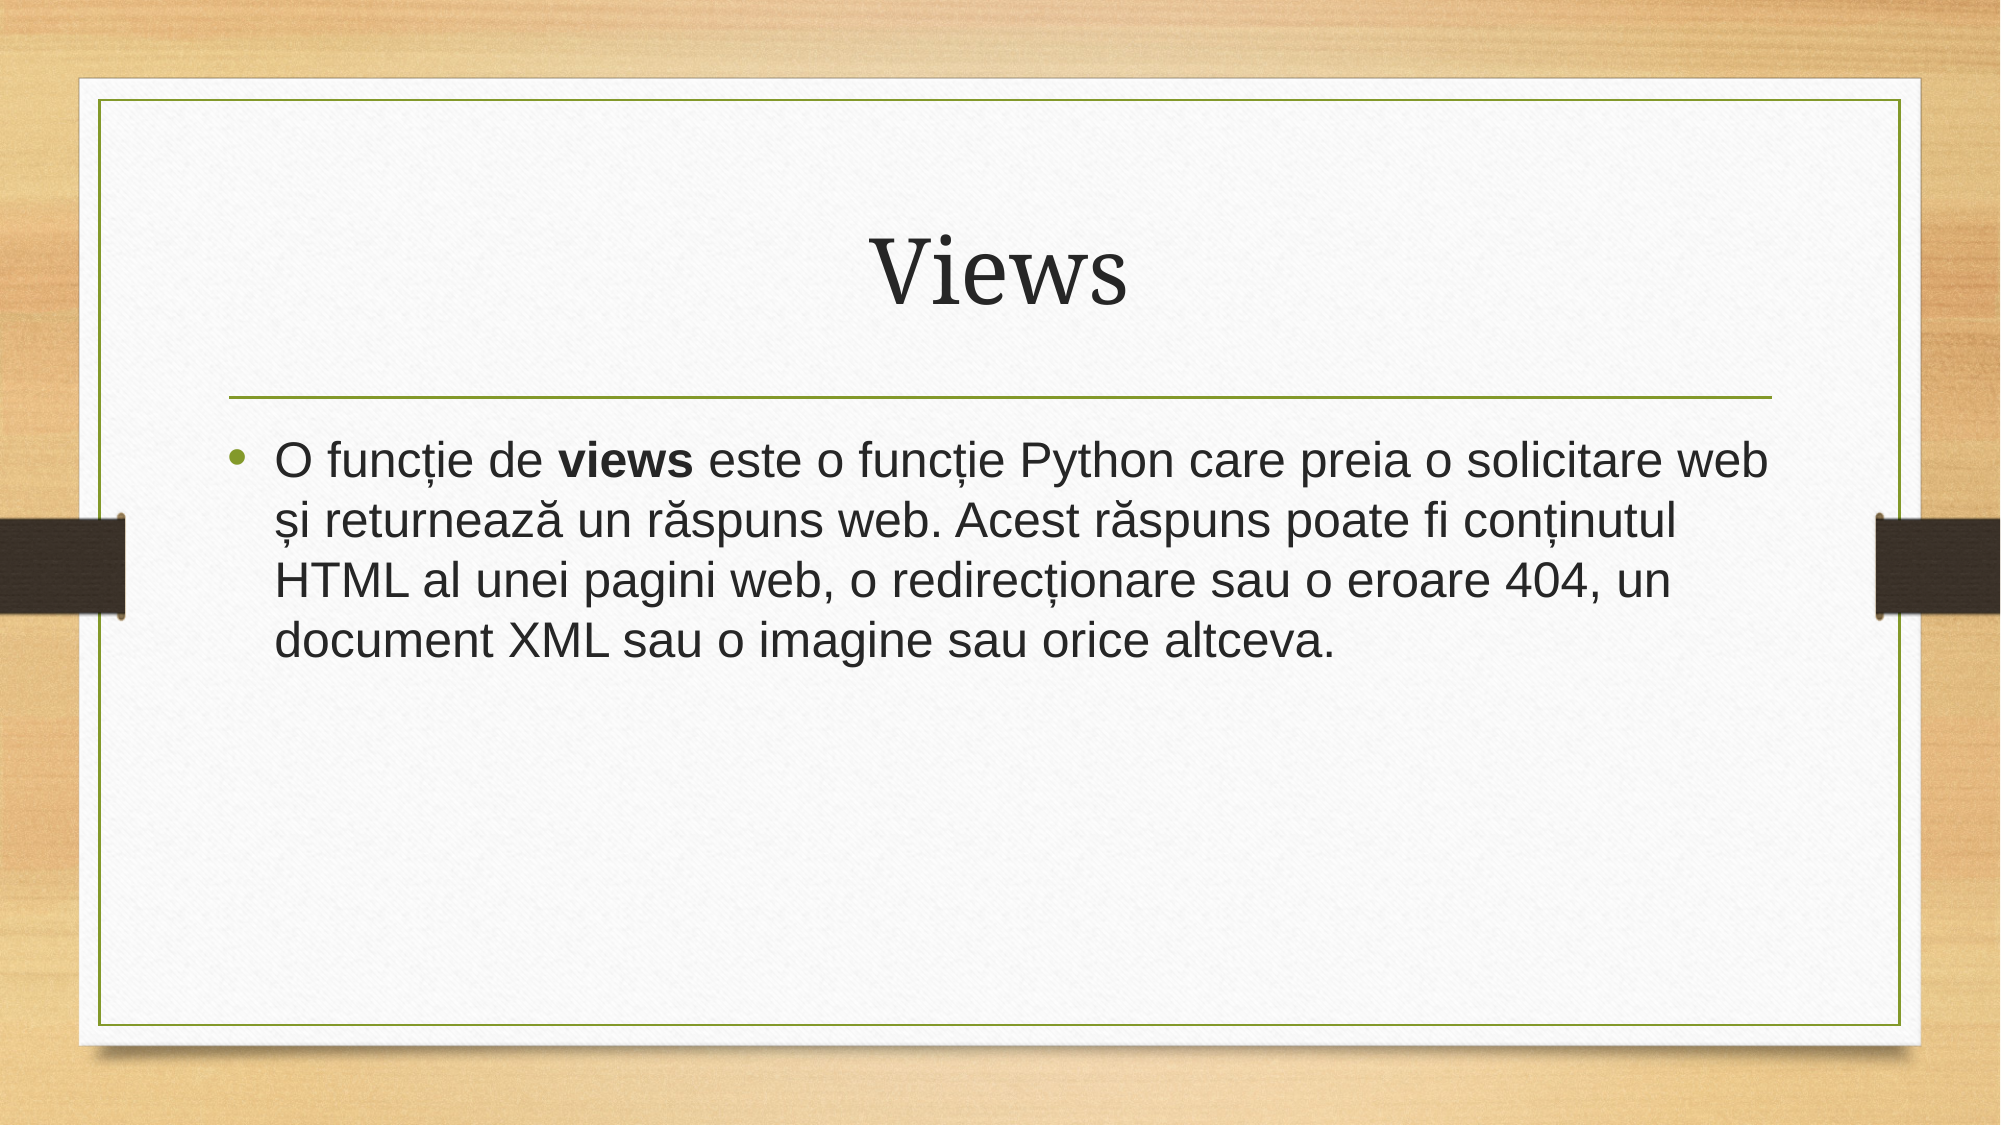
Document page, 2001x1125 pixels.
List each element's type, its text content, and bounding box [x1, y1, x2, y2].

picture [0, 0, 2001, 1125]
title Views [212, 161, 1788, 375]
list O funcție de views este o funcție Python care preia o solicitare web și returnează un răspuns web. Acest răspuns poate fi conținutul HTML al unei pagini web, o redirecționare sau o eroare 404, un document XML sau o imagine sau orice altceva. [212, 419, 1788, 964]
